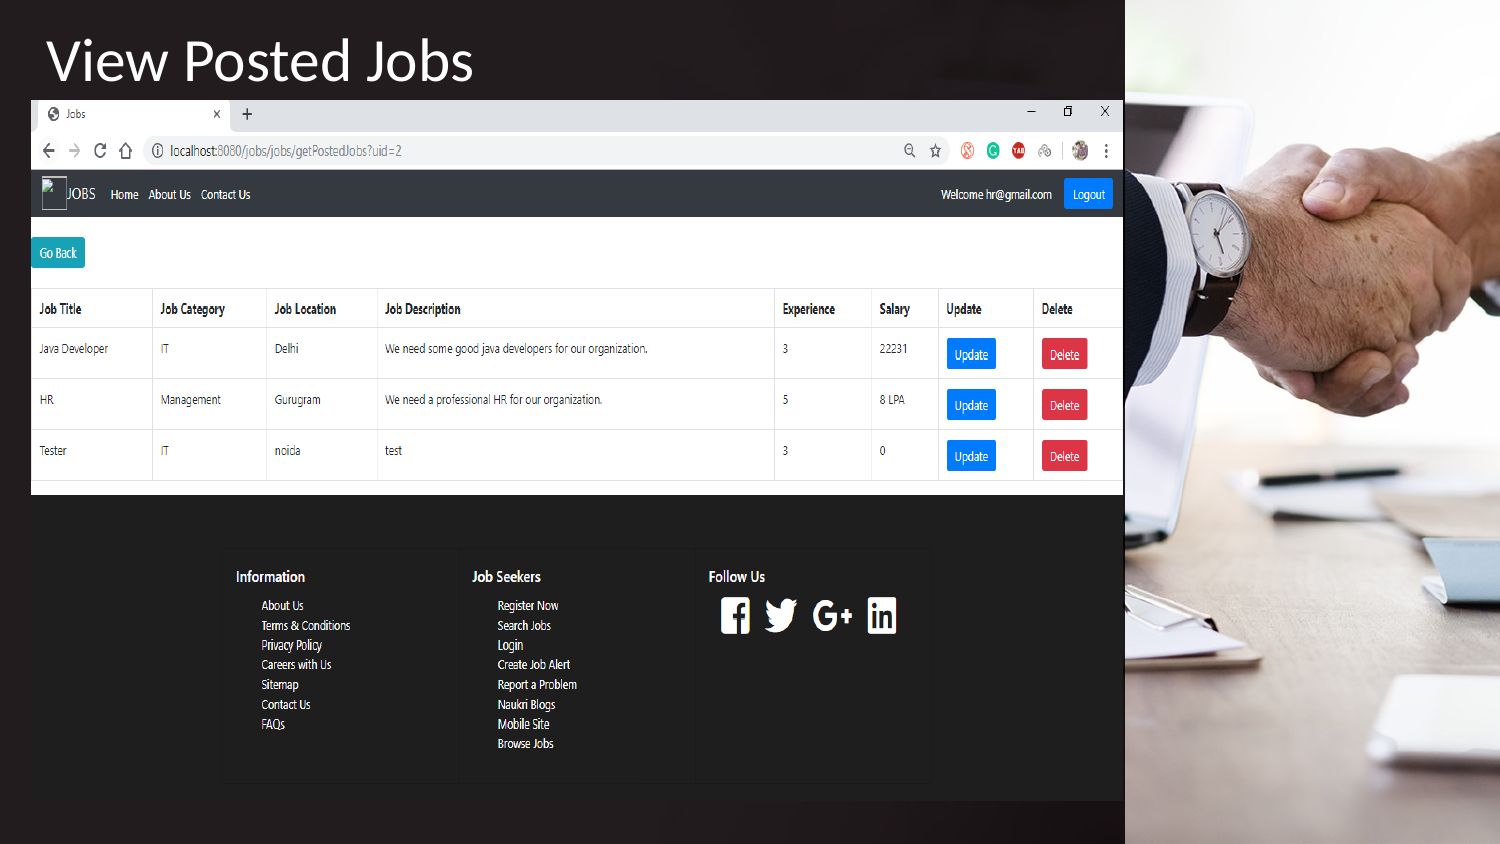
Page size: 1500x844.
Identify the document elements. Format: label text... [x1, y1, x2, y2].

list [30, 100, 1123, 801]
picture [0, 0, 1500, 844]
title View Posted Jobs [31, 12, 1079, 99]
